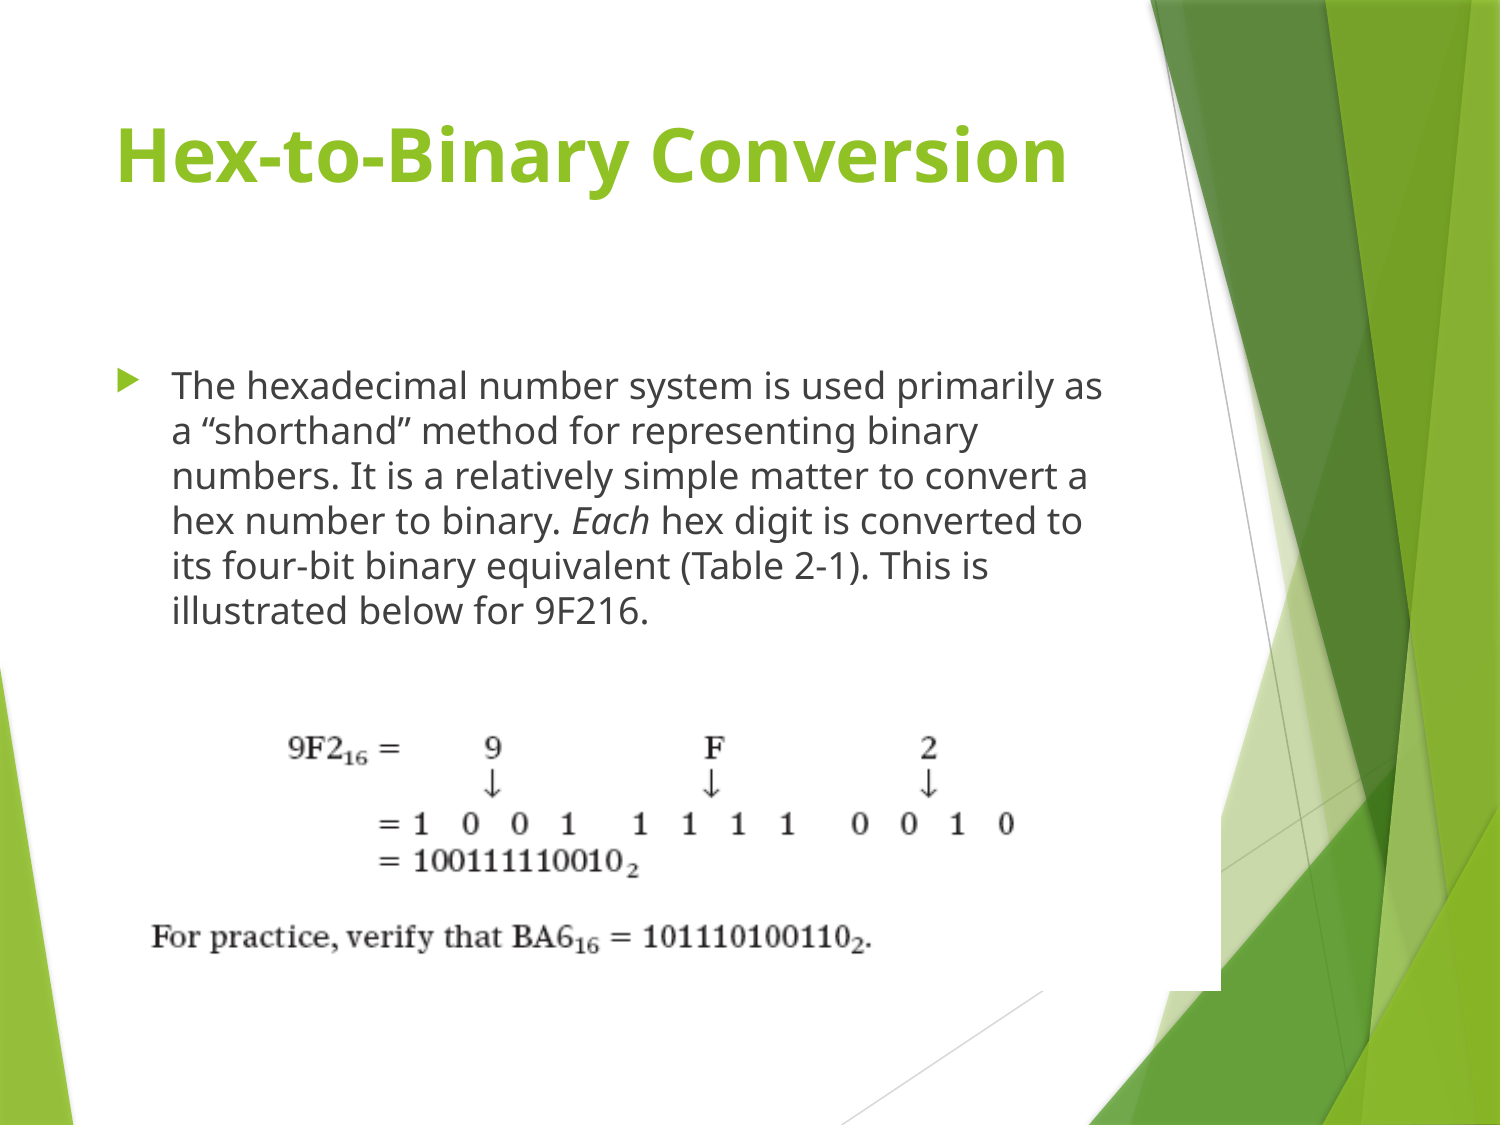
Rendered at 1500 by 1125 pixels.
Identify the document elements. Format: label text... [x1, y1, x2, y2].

list The hexadecimal number system is used primarily as a “shorthand” method for representing binary numbers. It is a relatively simple matter to convert a hex number to binary. Each hex digit is converted to its four-bit binary equivalent (Table 2-1). This is illustrated below for 9F216. [99, 354, 1142, 992]
title Hex-to-Binary Conversion [99, 99, 1142, 317]
picture [117, 703, 1222, 992]
